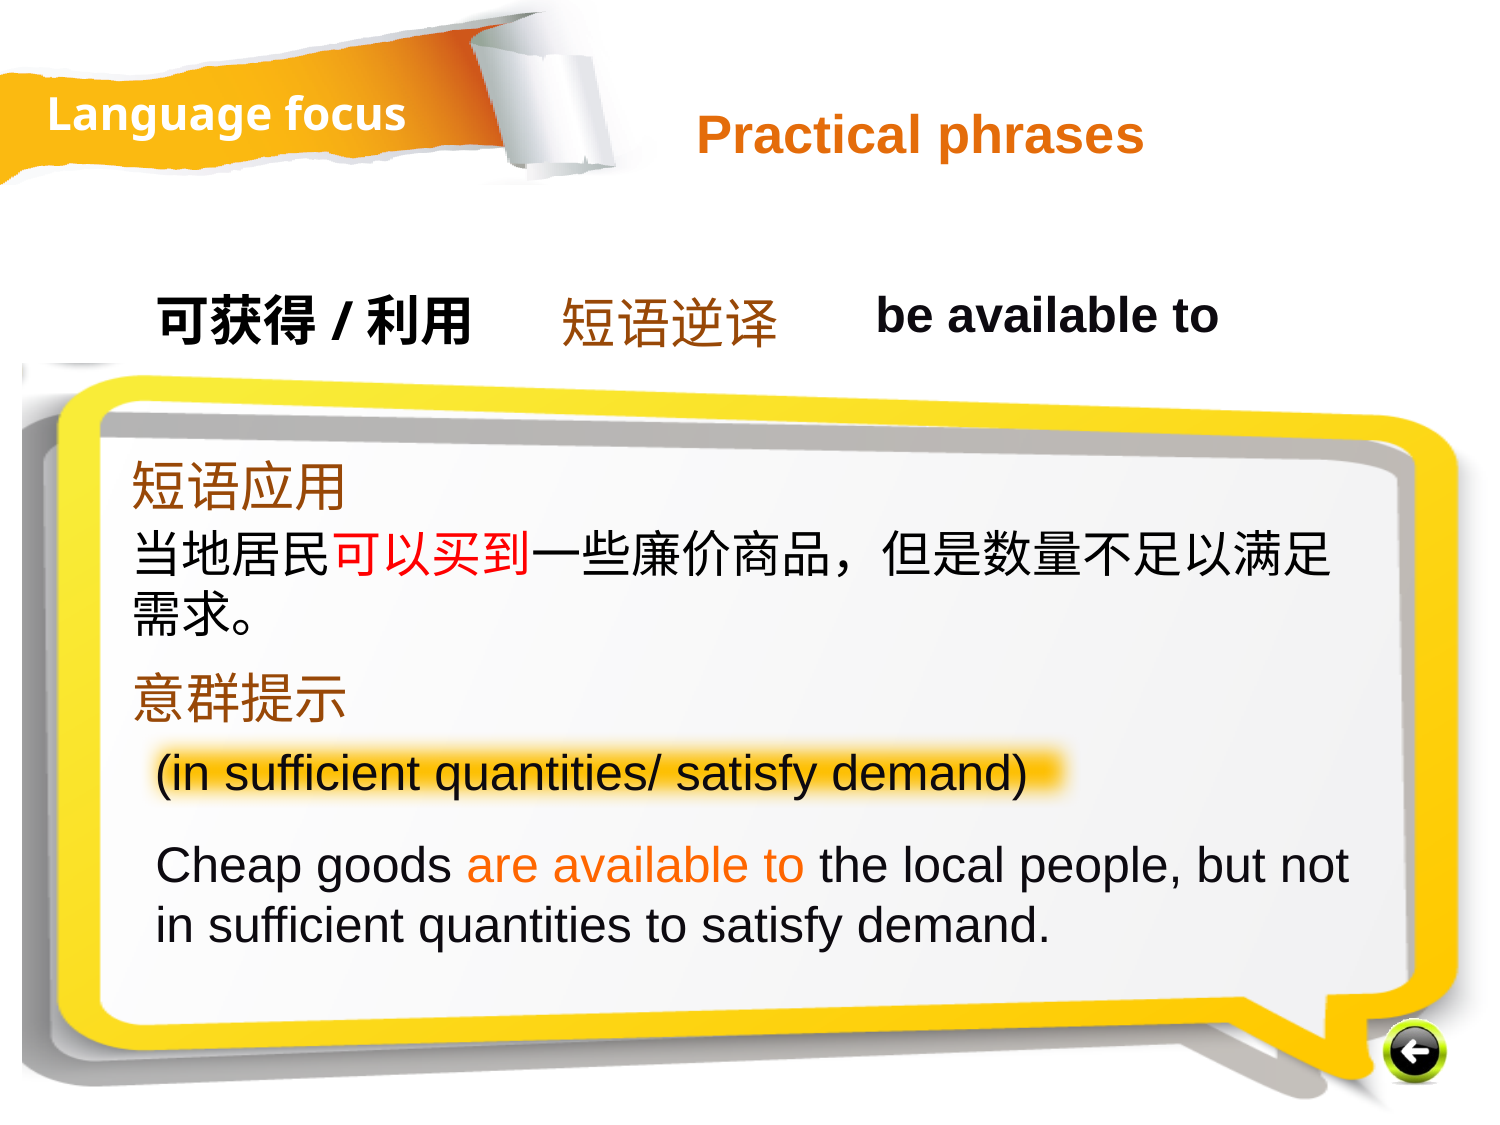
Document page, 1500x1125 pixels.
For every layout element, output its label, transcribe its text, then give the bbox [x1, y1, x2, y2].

text_box 可获得/利用 [140, 278, 514, 359]
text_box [0, 0, 1166, 185]
text_box be available to [860, 275, 1442, 351]
text_box 短语逆译 [547, 281, 818, 361]
picture [21, 362, 1497, 1114]
